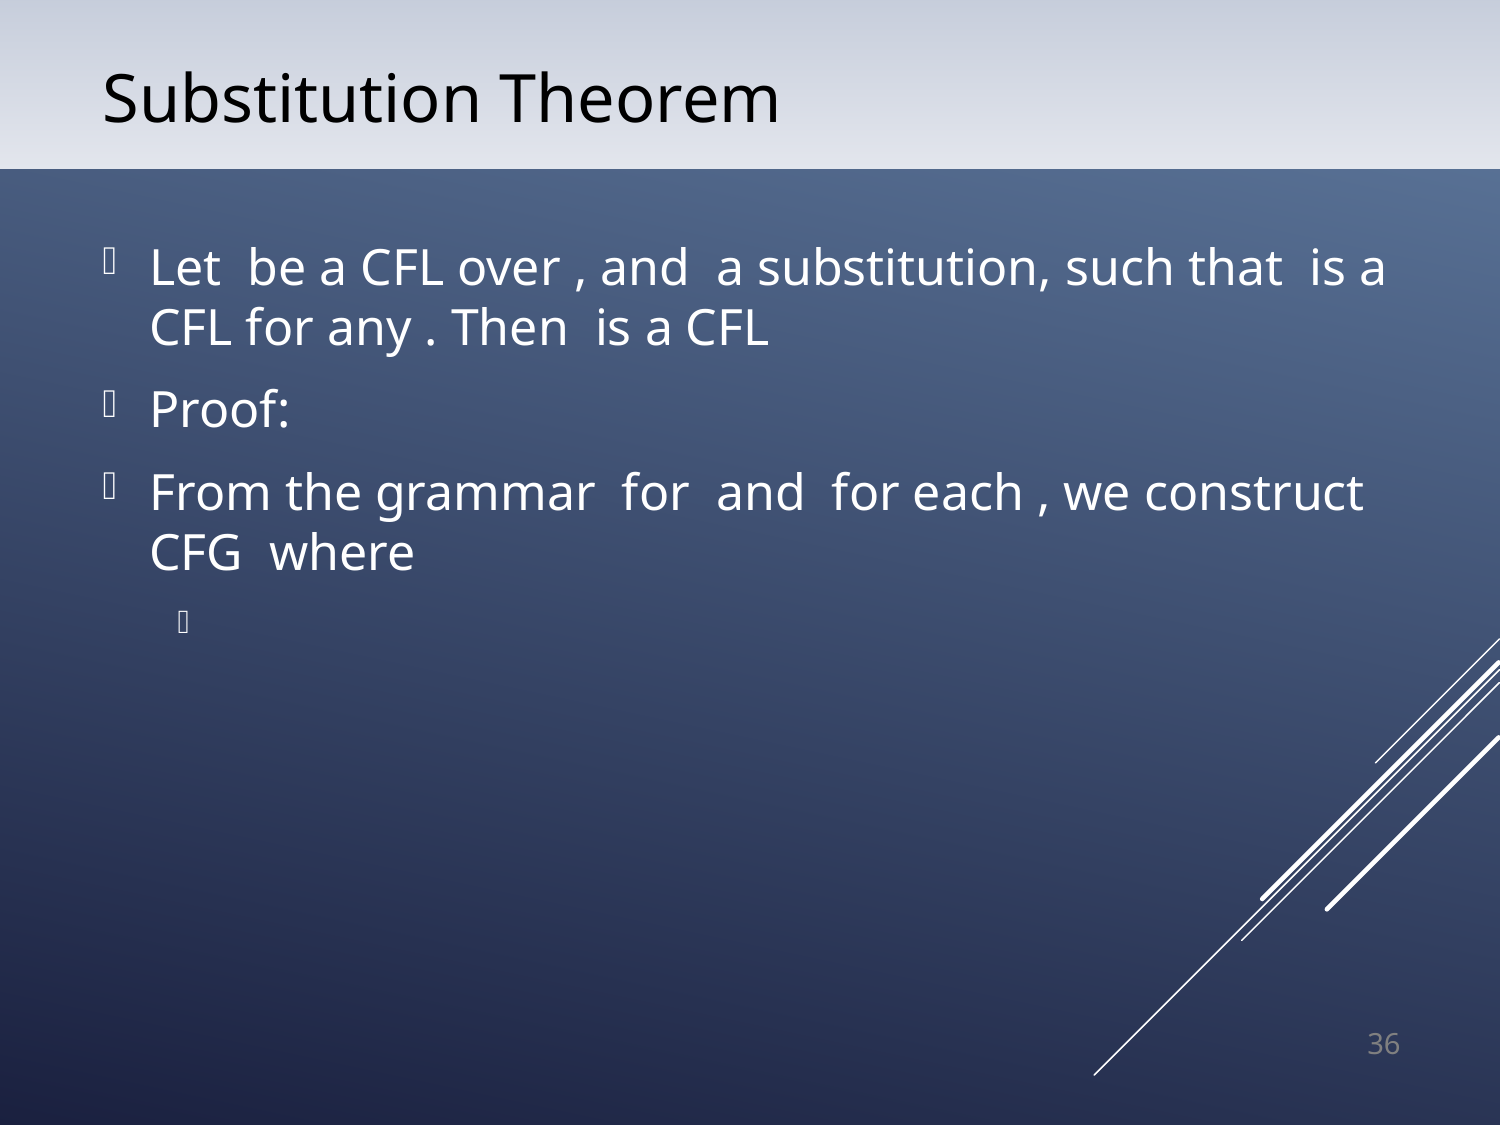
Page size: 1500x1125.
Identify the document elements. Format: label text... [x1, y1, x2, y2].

title Substitution Theorem [87, 24, 1416, 169]
slide_number 36 [1328, 1002, 1416, 1073]
